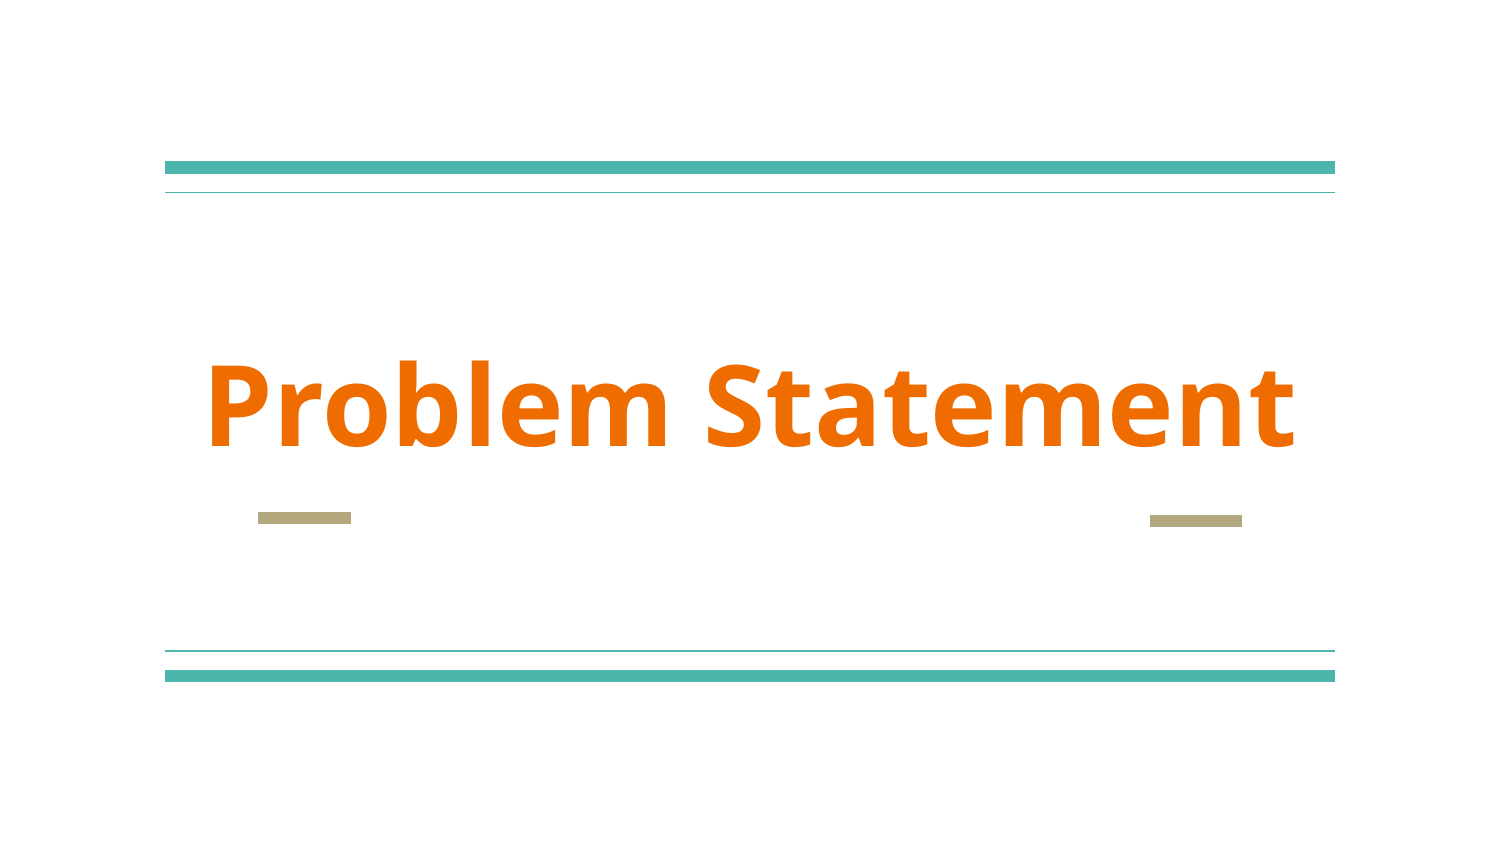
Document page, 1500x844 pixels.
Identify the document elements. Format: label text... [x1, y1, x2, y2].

title Problem Statement [164, 315, 1336, 484]
